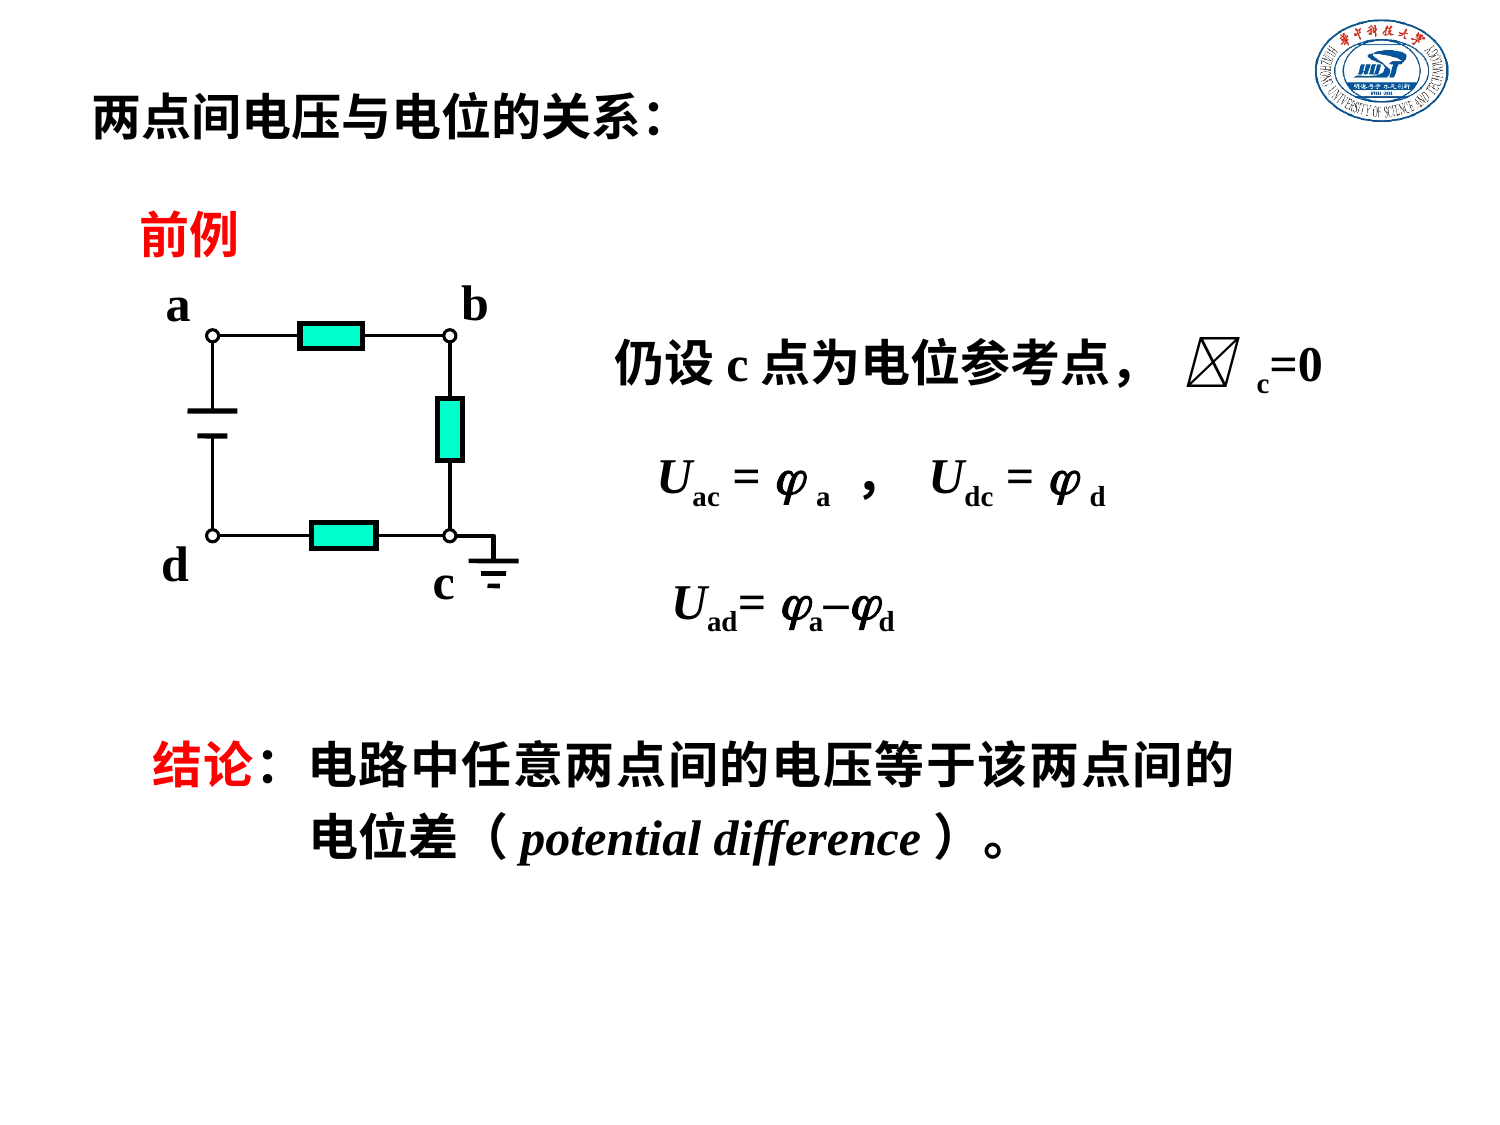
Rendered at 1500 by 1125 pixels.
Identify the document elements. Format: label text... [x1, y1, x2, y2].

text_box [137, 262, 519, 617]
text_box Uad= a–d [656, 561, 1031, 645]
text_box 两点间电压与电位的关系： [76, 78, 852, 153]
text_box Uac =  a ， Udc =  d [587, 436, 1175, 520]
text_box 结论：电路中任意两点间的电压等于该两点间的电位差（potential difference）。 [137, 714, 1250, 874]
text_box 前例 [76, 196, 302, 272]
picture [1305, 13, 1459, 125]
text_box 仍设c点为电位参考点，  c=0 [587, 324, 1350, 408]
